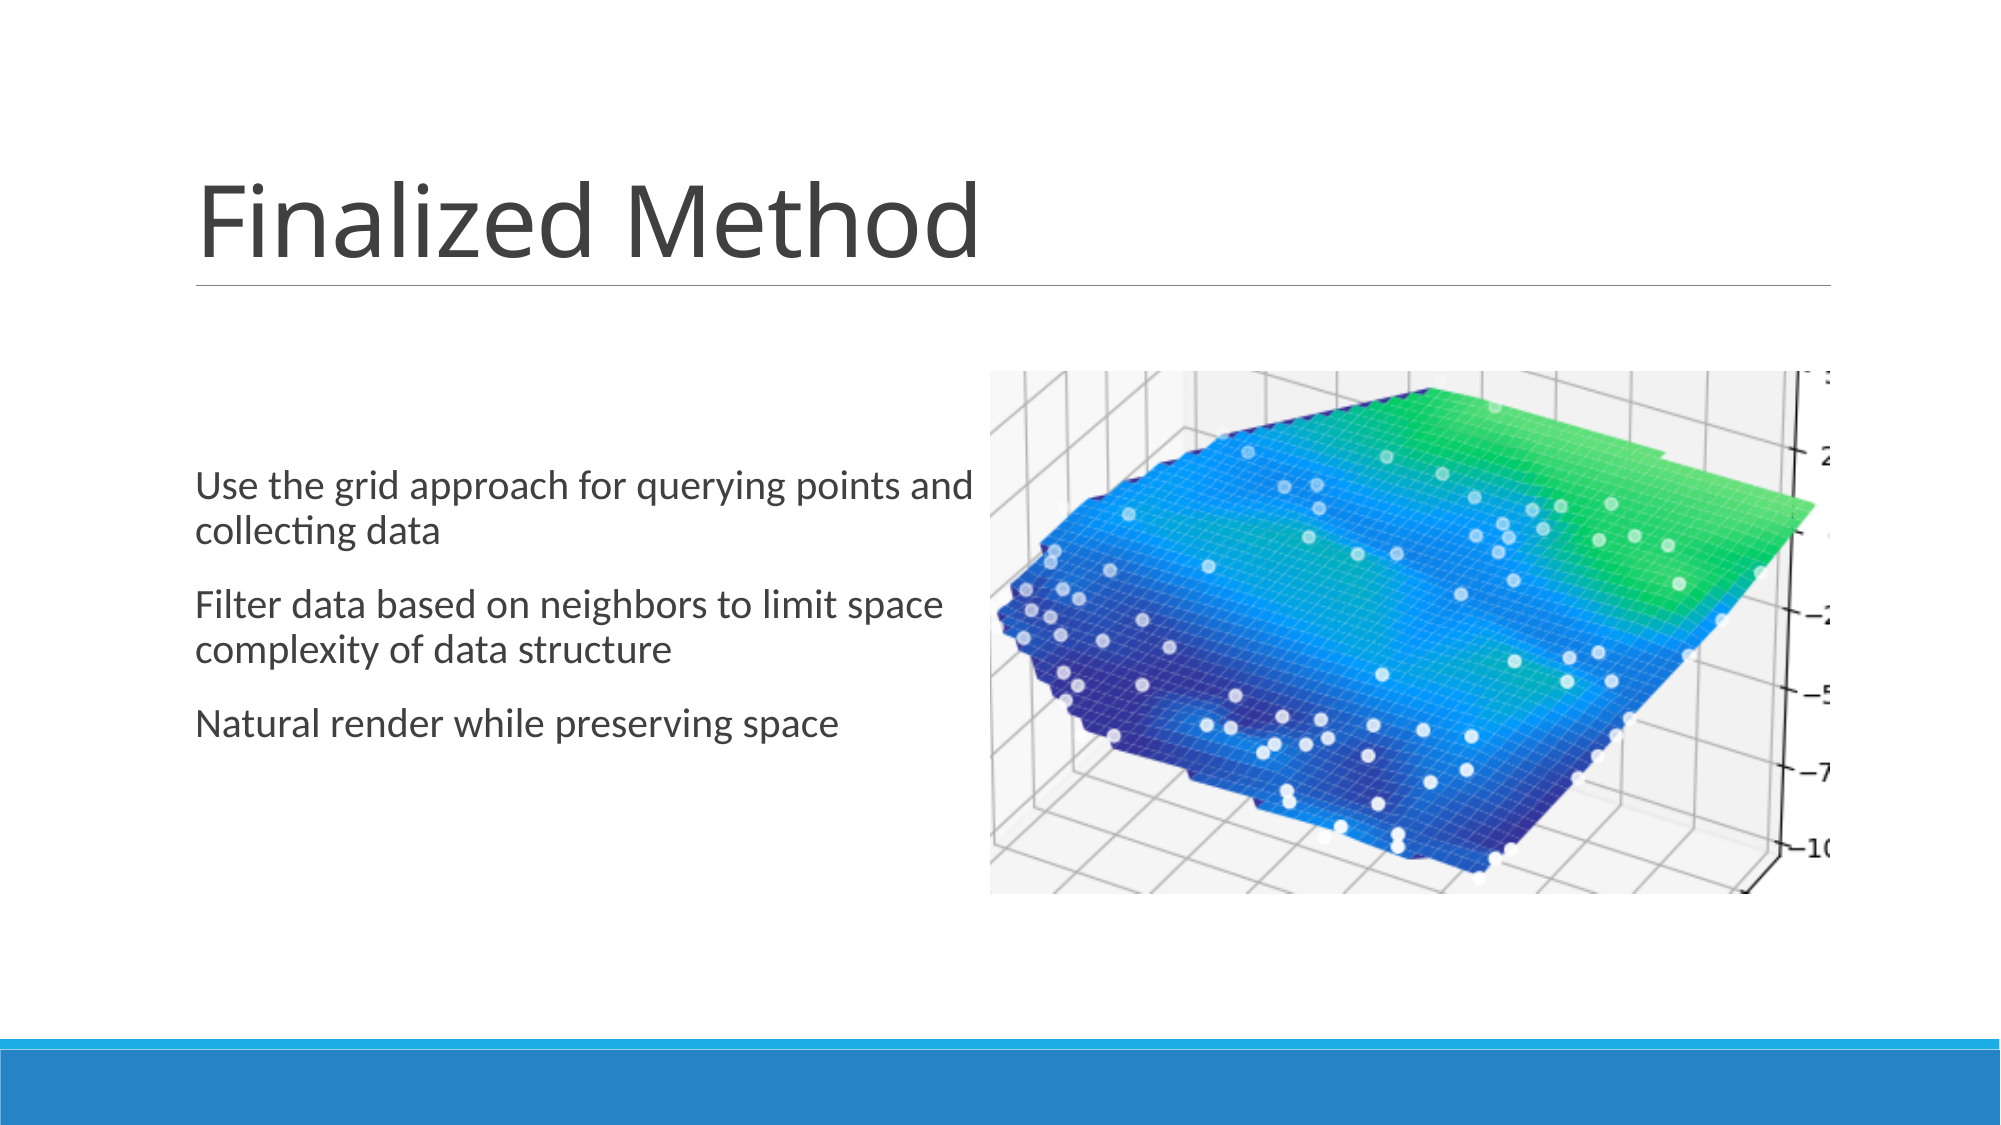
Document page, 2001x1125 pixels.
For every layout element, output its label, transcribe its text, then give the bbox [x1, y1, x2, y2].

title Finalized Method [180, 47, 1830, 285]
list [989, 371, 1831, 895]
list Use the grid approach for querying points and collecting data Filter data based on neighbors to limit space complexity of data structure Natural render while preserving space [180, 302, 990, 963]
